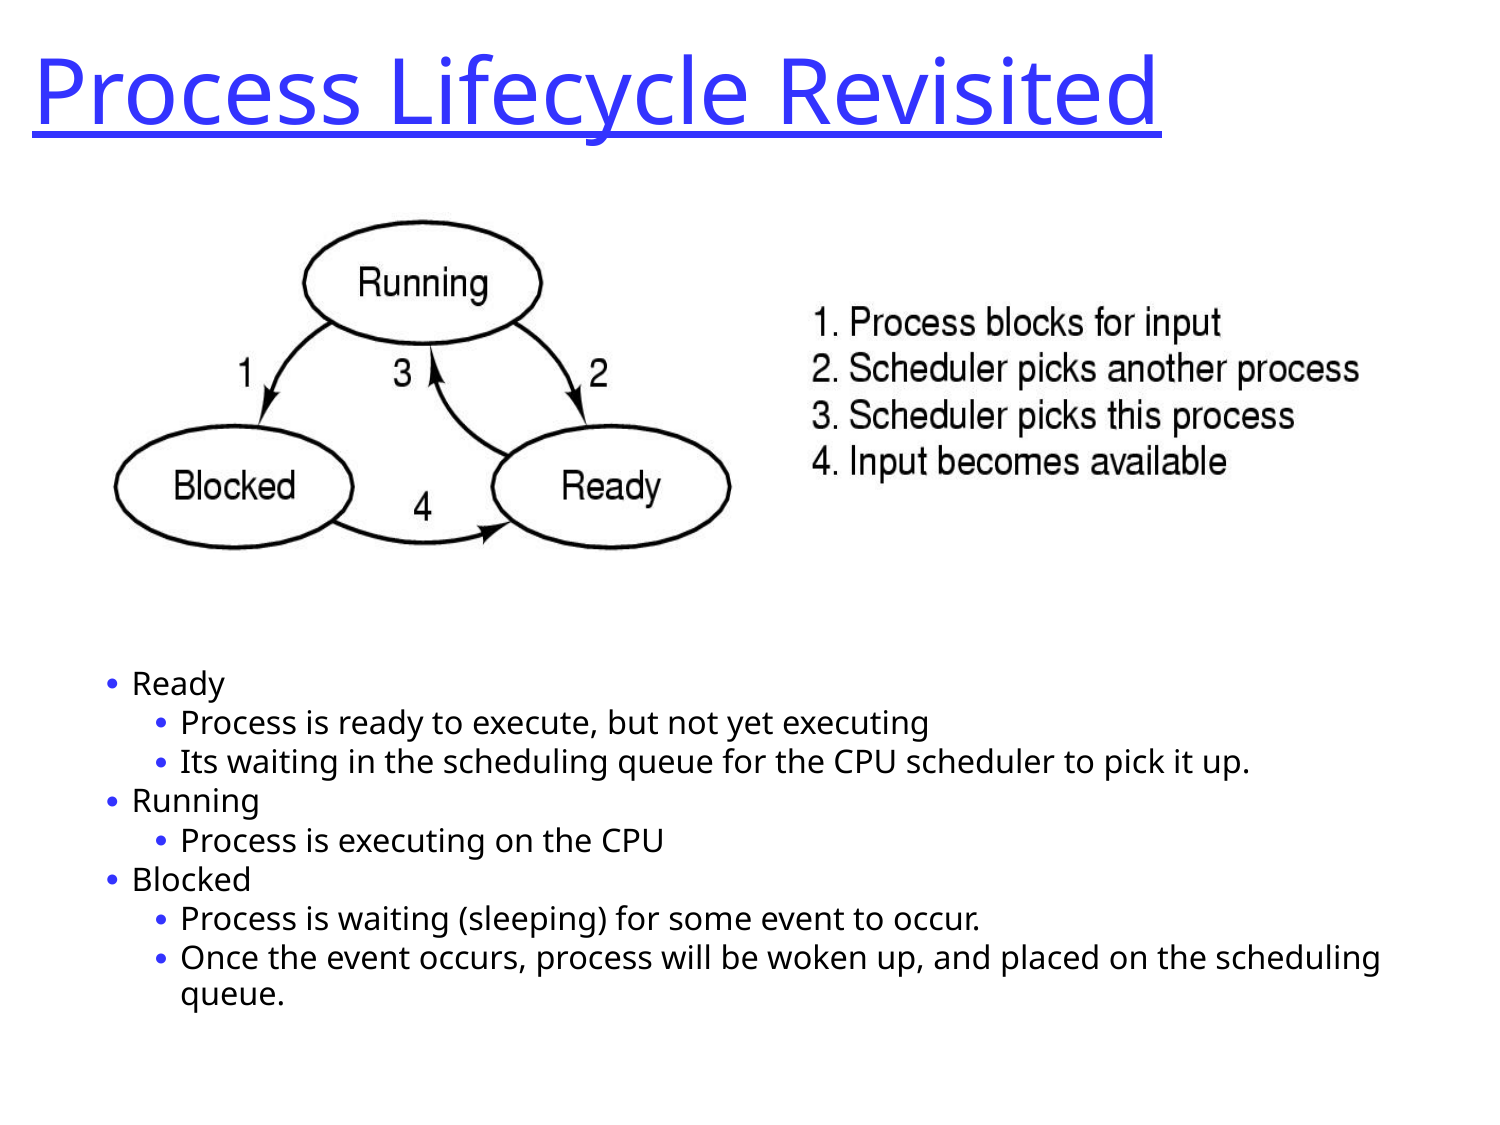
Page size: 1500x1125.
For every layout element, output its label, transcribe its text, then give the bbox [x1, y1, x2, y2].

picture [112, 212, 1366, 554]
list Ready Process is ready to execute, but not yet executing Its waiting in the scheduling queue for the CPU scheduler to pick it up. Running Process is executing on the CPU Blocked Process is waiting (sleeping) for some event to occur. Once the event occurs, process will be woken up, and placed on the scheduling queue. [56, 659, 1469, 1091]
title Process Lifecycle Revisited [24, 24, 1500, 213]
